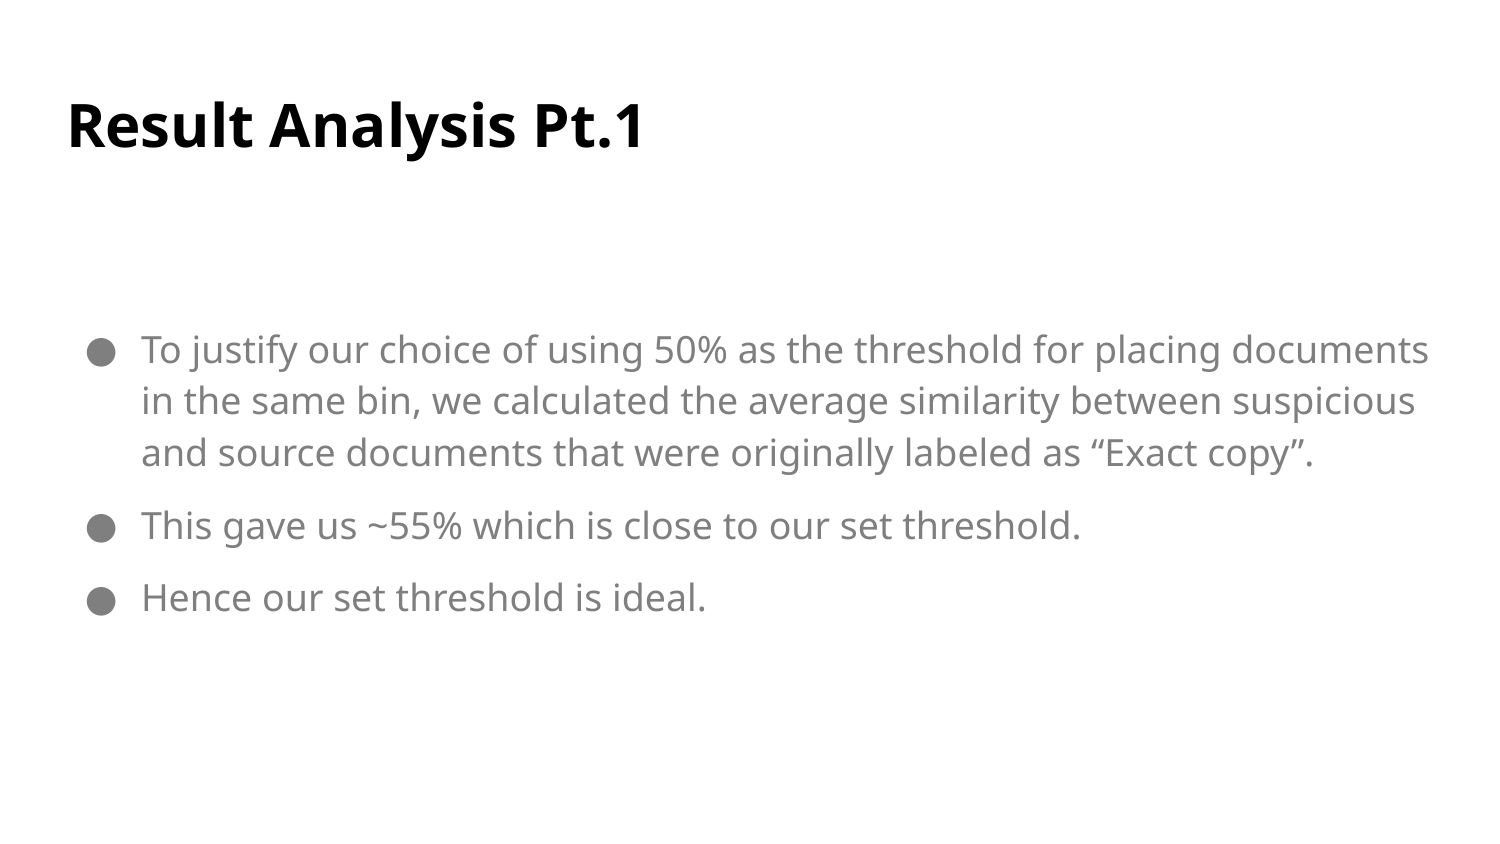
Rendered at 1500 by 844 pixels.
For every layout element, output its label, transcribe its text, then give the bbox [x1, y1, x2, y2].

title Result Analysis Pt.1 [51, 72, 1449, 176]
list To justify our choice of using 50% as the threshold for placing documents in the same bin, we calculated the average similarity between suspicious and source documents that were originally labeled as “Exact copy”. This gave us ~55% which is close to our set threshold. Hence our set threshold is ideal. [51, 189, 1449, 750]
